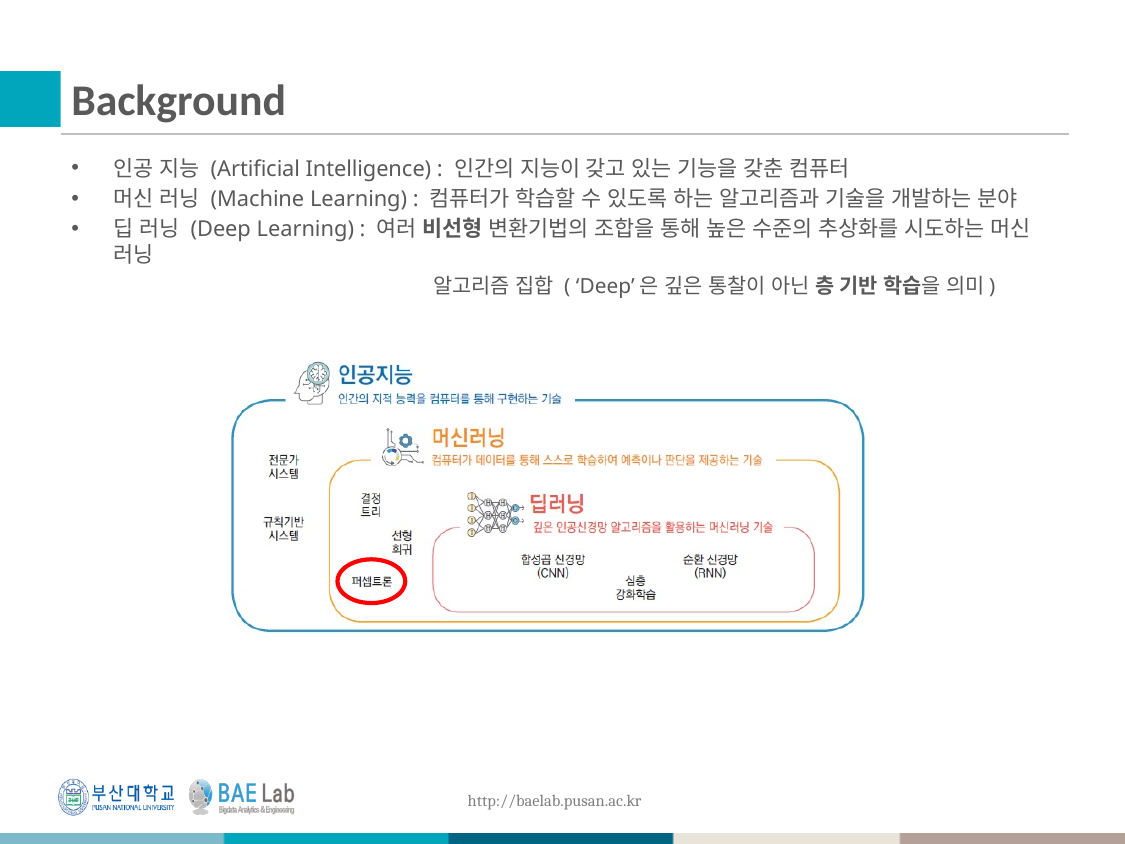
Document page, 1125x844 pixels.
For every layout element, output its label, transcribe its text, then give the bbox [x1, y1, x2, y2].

picture [186, 776, 300, 816]
picture [673, 833, 1125, 844]
picture [0, 833, 448, 844]
title Background [56, 71, 1069, 125]
picture [55, 775, 175, 819]
picture [224, 359, 872, 640]
list 인공 지능 (Artificial Intelligence) : 인간의 지능이 갖고 있는 기능을 갖춘 컴퓨터 머신 러닝 (Machine Learning) : 컴퓨터가 학습할 수 있도록 하는 알고리즘과 기술을 개발하는 분야 딥 러닝 (Deep Learning) : 여러 비선형 변환기법의 조합을 통해 높은 수준의 추상화를 시도하는 머신 러닝 알고리즘 집합 ( ‘Deep’은 깊은 통찰이 아닌 층 기반 학습을 의미) [56, 146, 1069, 754]
